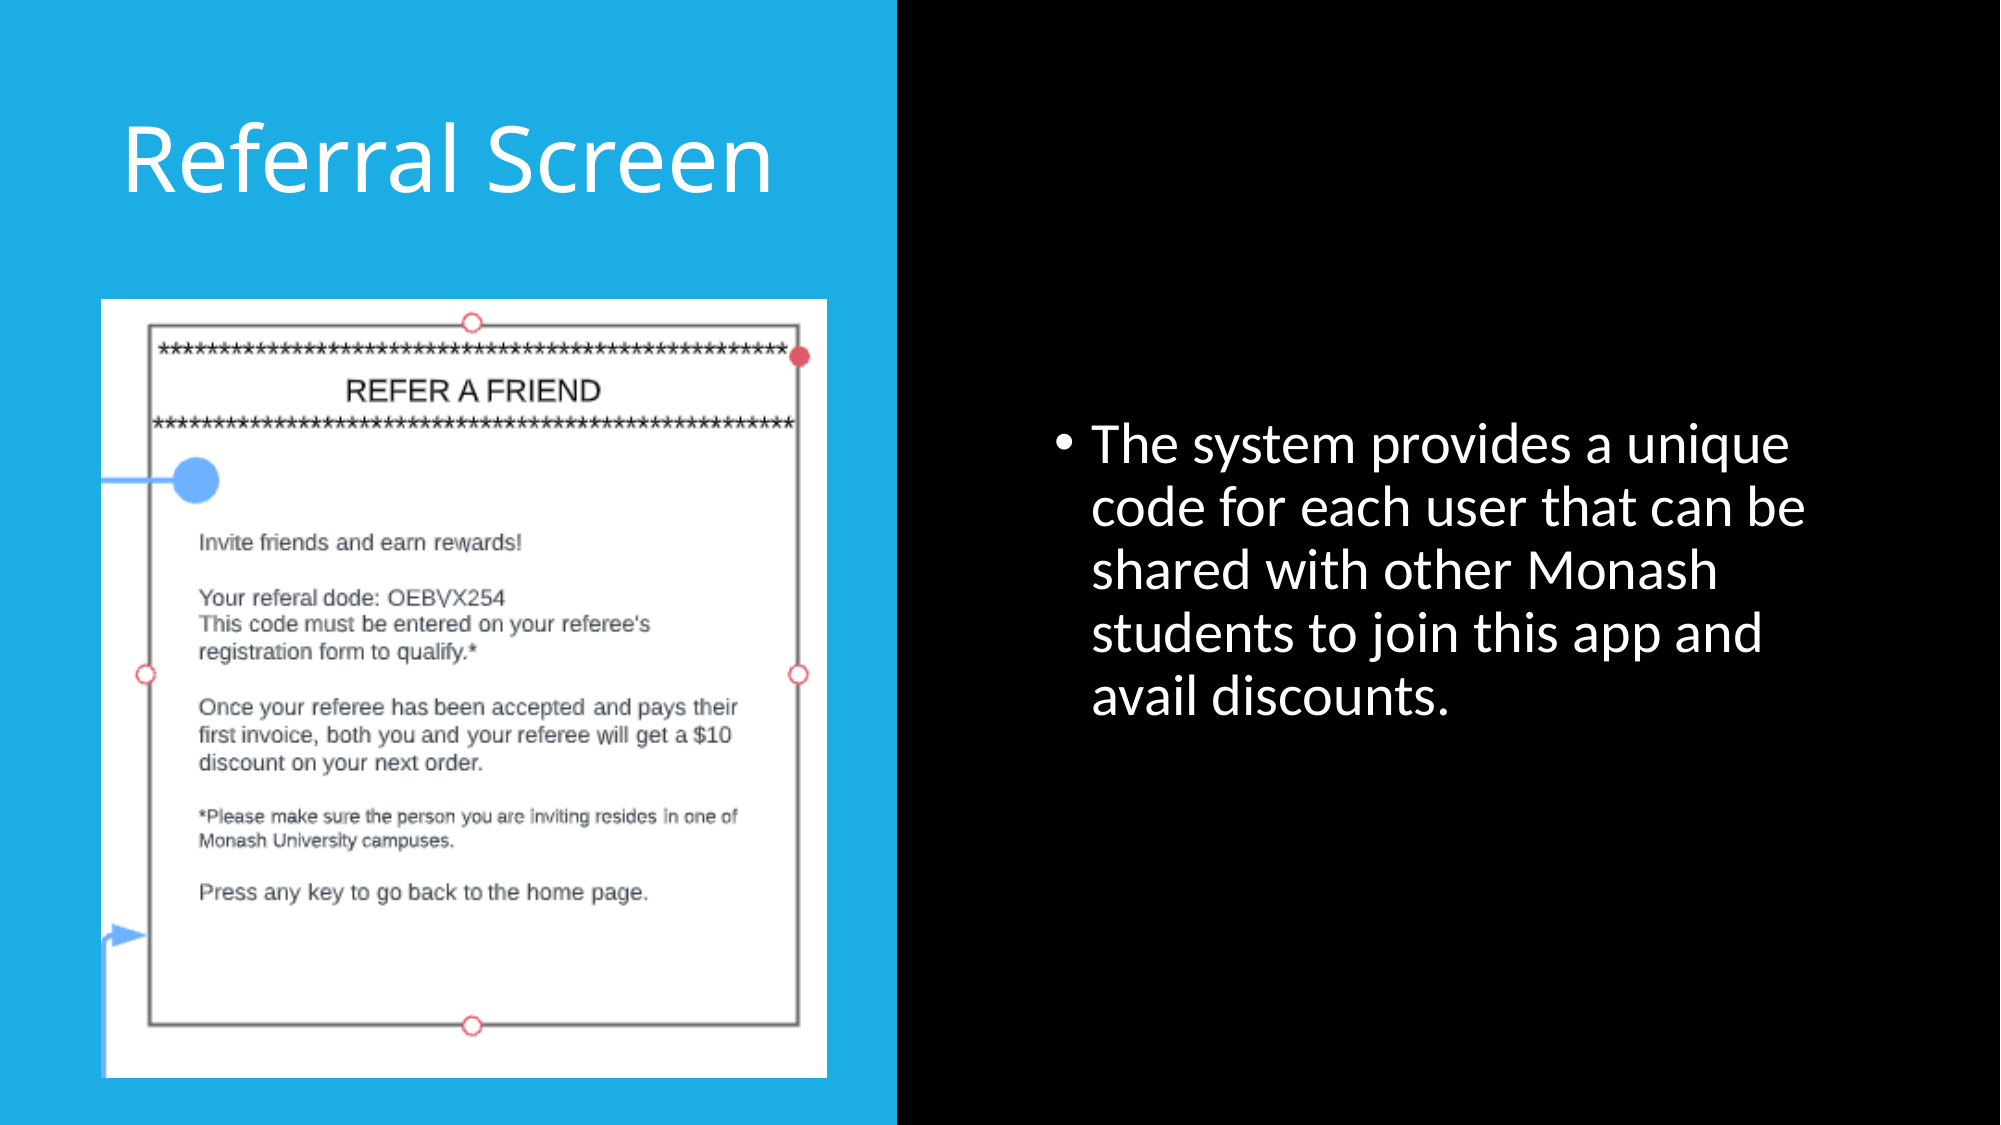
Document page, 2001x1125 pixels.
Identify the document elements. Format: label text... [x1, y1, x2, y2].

list The system provides a unique code for each user that can be shared with other Monash students to join this app and avail discounts. [1039, 128, 1863, 1014]
title Referral Screen [101, 104, 796, 221]
text_box [0, 0, 898, 1125]
picture [101, 299, 827, 1078]
